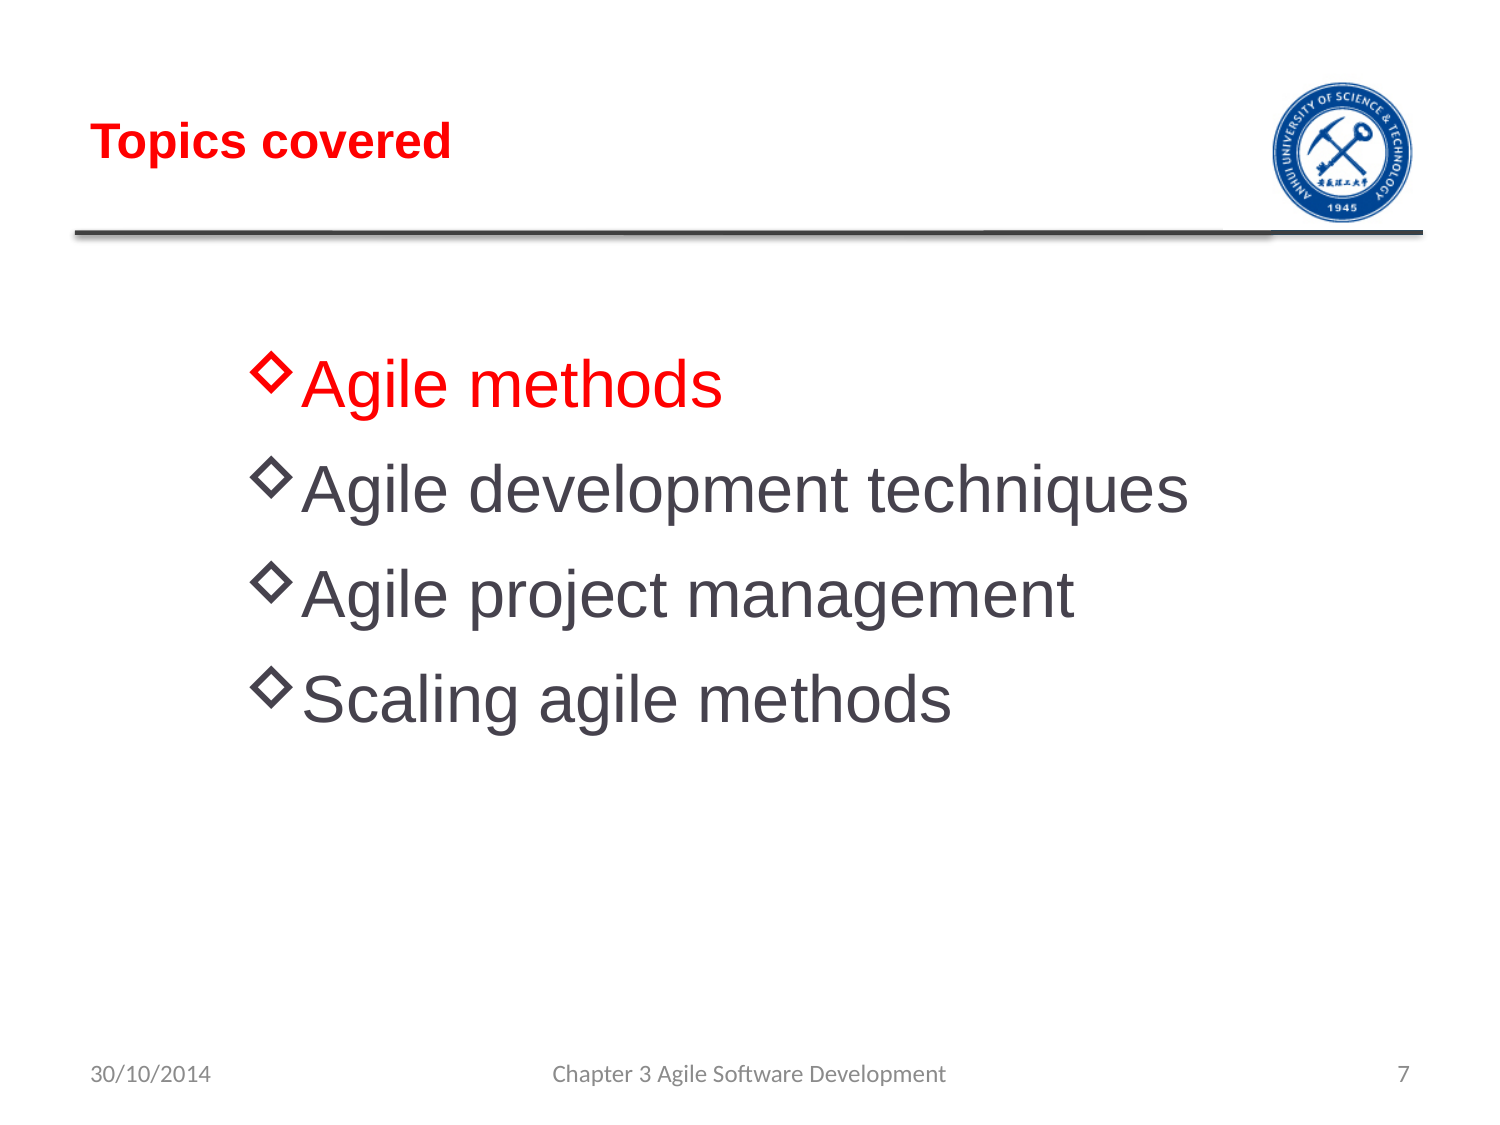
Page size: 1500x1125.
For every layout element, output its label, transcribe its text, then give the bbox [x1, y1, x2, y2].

picture [1223, 34, 1430, 230]
list Agile methods Agile development techniques Agile project management Scaling agile methods [226, 333, 1315, 833]
slide_number 7 [1074, 1042, 1425, 1103]
footer Chapter 3 Agile Software Development [512, 1042, 988, 1103]
title Topics covered [74, 44, 1272, 233]
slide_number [75, 1042, 425, 1103]
